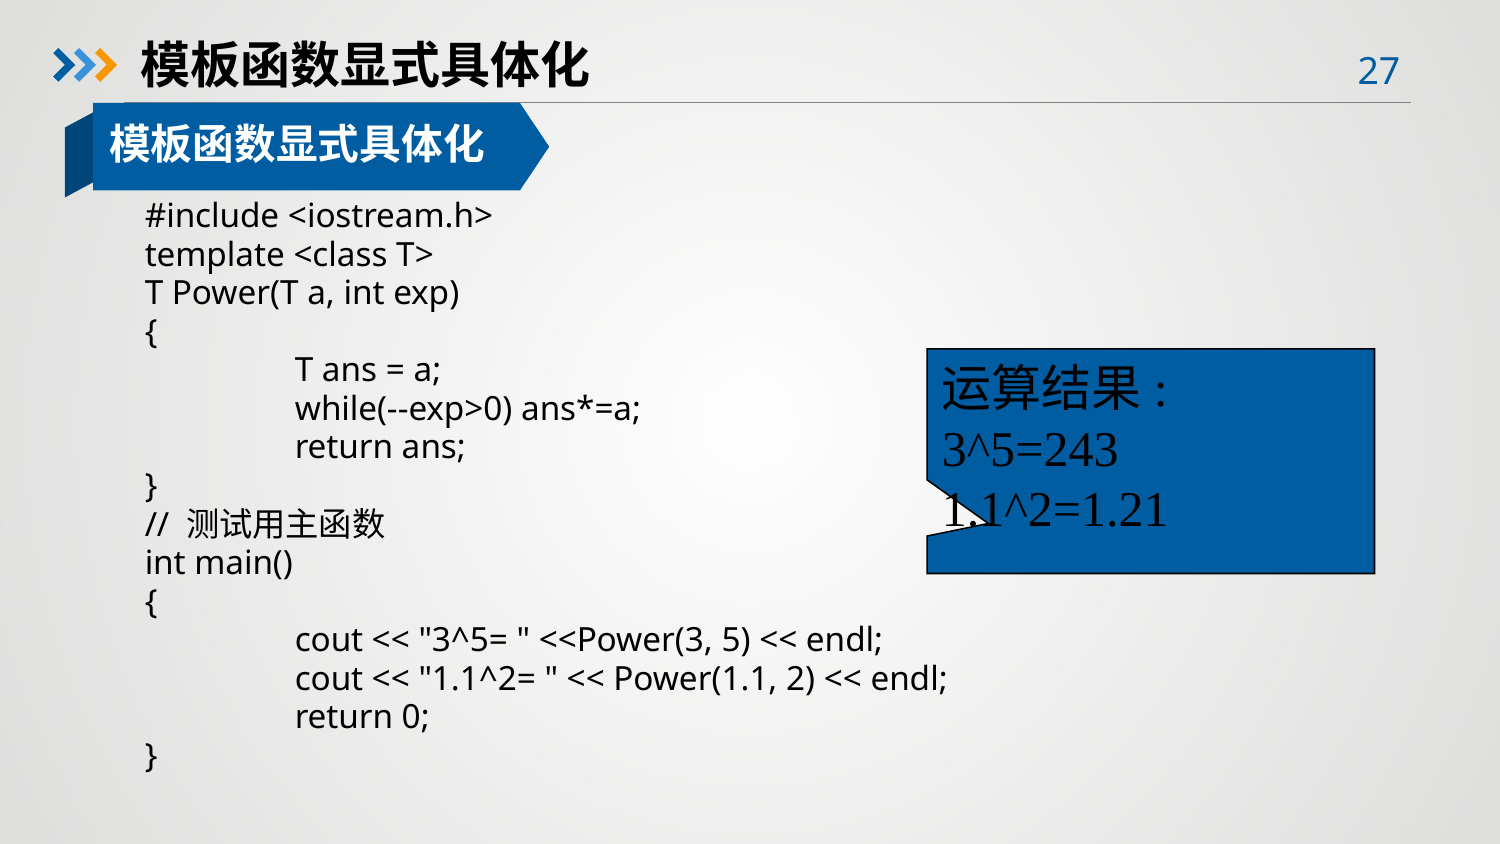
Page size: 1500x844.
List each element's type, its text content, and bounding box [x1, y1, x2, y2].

text_box 模板函数显式具体化 [140, 32, 1077, 95]
picture [0, 0, 1500, 844]
text_box #include <iostream.h> template <class T> T Power(T a, int exp) { T ans = a; while(--exp>0) ans*=a; return ans; } // 测试用主函数 int main() { cout << "3^5= " <<Power(3, 5) << endl; cout << "1.1^2= " << Power(1.1, 2) << endl; return 0; } [130, 194, 1406, 788]
text_box 模板函数显式具体化 [109, 117, 517, 169]
text_box [90, 100, 551, 193]
text_box 运算结果: 3^5=243 1.1^2=1.21 [927, 348, 1375, 574]
text_box [62, 111, 90, 200]
